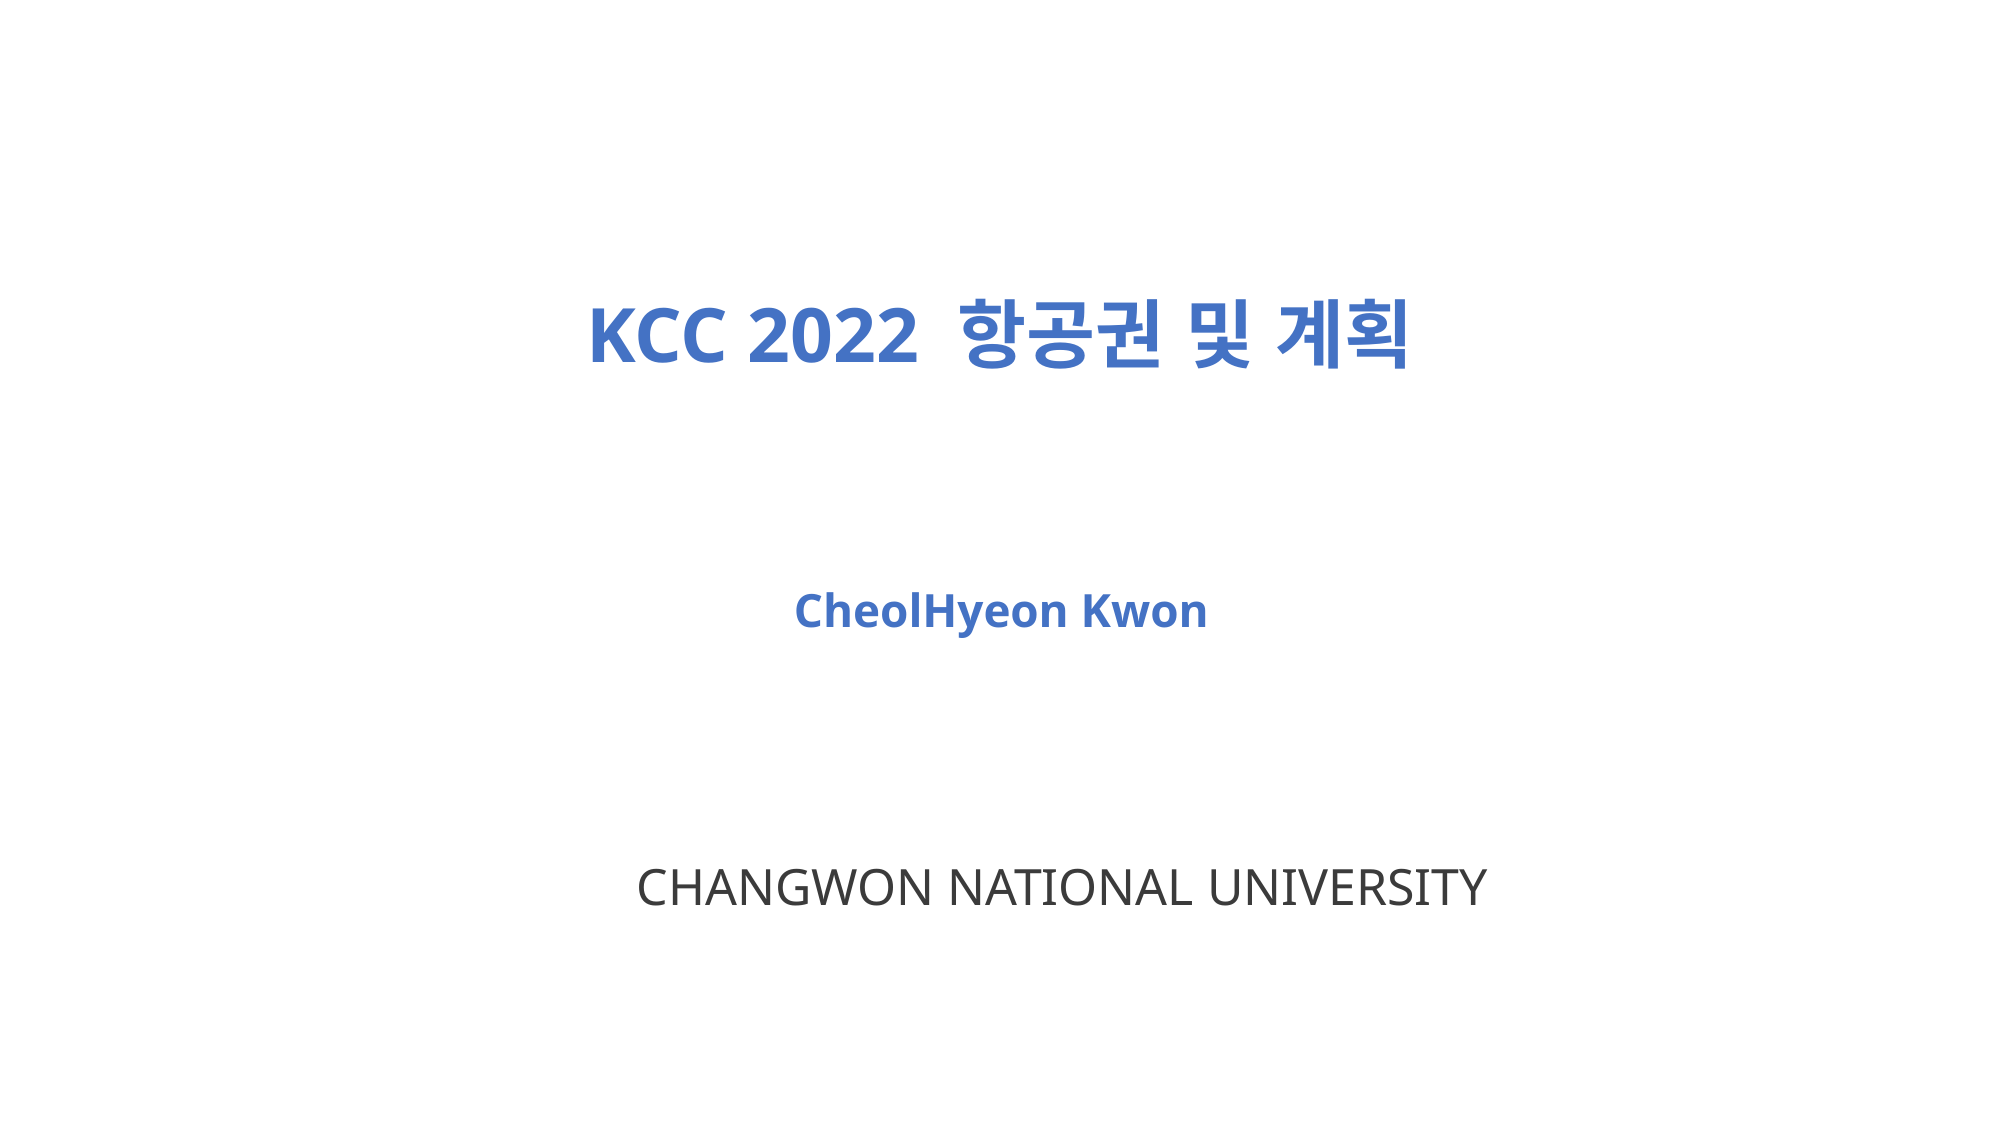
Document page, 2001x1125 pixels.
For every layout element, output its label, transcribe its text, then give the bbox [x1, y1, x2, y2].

text_box KCC 2022 항공권 및 계획 [233, 287, 1767, 378]
text_box CheolHyeon Kwon [124, 574, 1878, 644]
text_box CHANGWON NATIONAL UNIVERSITY [558, 857, 1567, 923]
